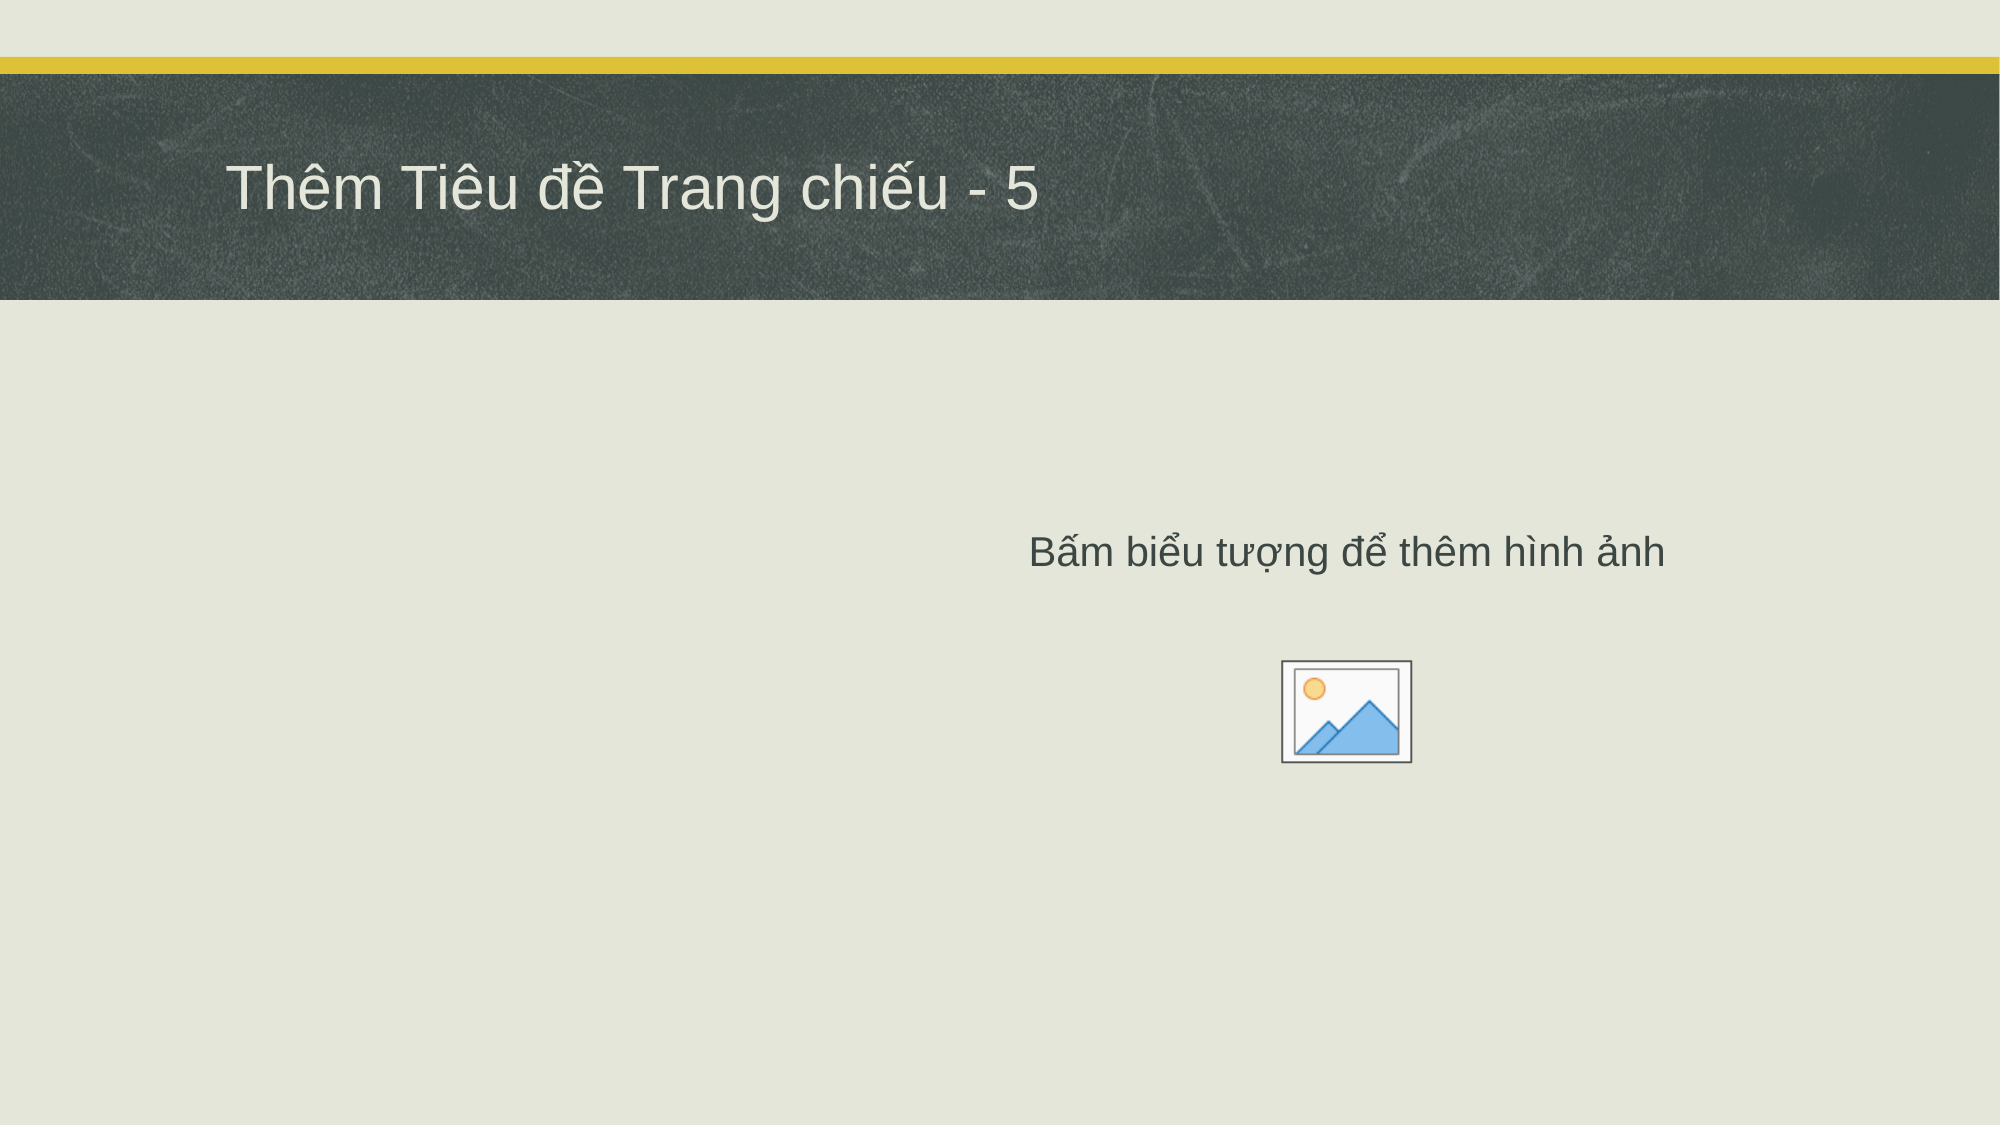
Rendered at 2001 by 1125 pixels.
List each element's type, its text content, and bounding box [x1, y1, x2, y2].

title Thêm Tiêu đề Trang chiếu - 5 [210, 76, 1790, 300]
picture [0, 74, 2000, 1125]
